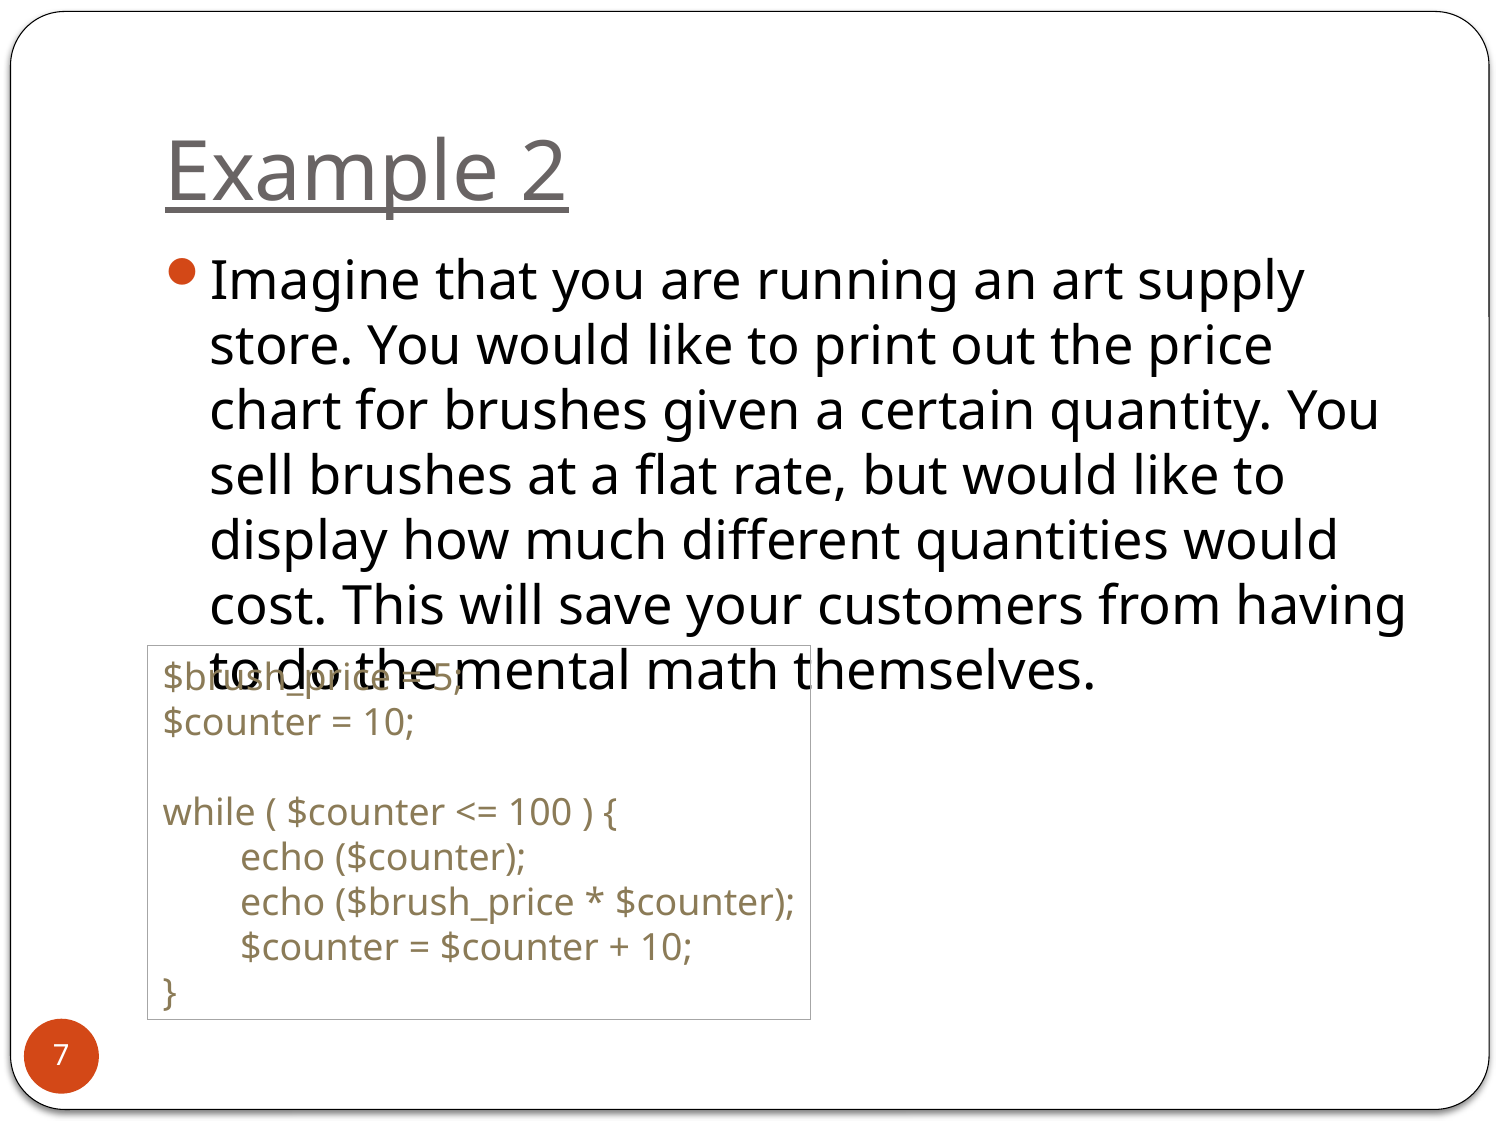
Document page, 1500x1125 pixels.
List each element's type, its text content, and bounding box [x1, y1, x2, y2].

title Example 2 [150, 45, 1425, 233]
text_box $brush_price = 5; $counter = 10; while ( $counter <= 100 ) { echo ($counter); echo ($brush_price * $counter); $counter = $counter + 10; } [147, 645, 811, 1020]
slide_number 7 [23, 1018, 99, 1094]
list Imagine that you are running an art supply store. You would like to print out the price chart for brushes given a certain quantity. You sell brushes at a flat rate, but would like to display how much different quantities would cost. This will save your customers from having to do the mental math themselves. [150, 237, 1425, 988]
